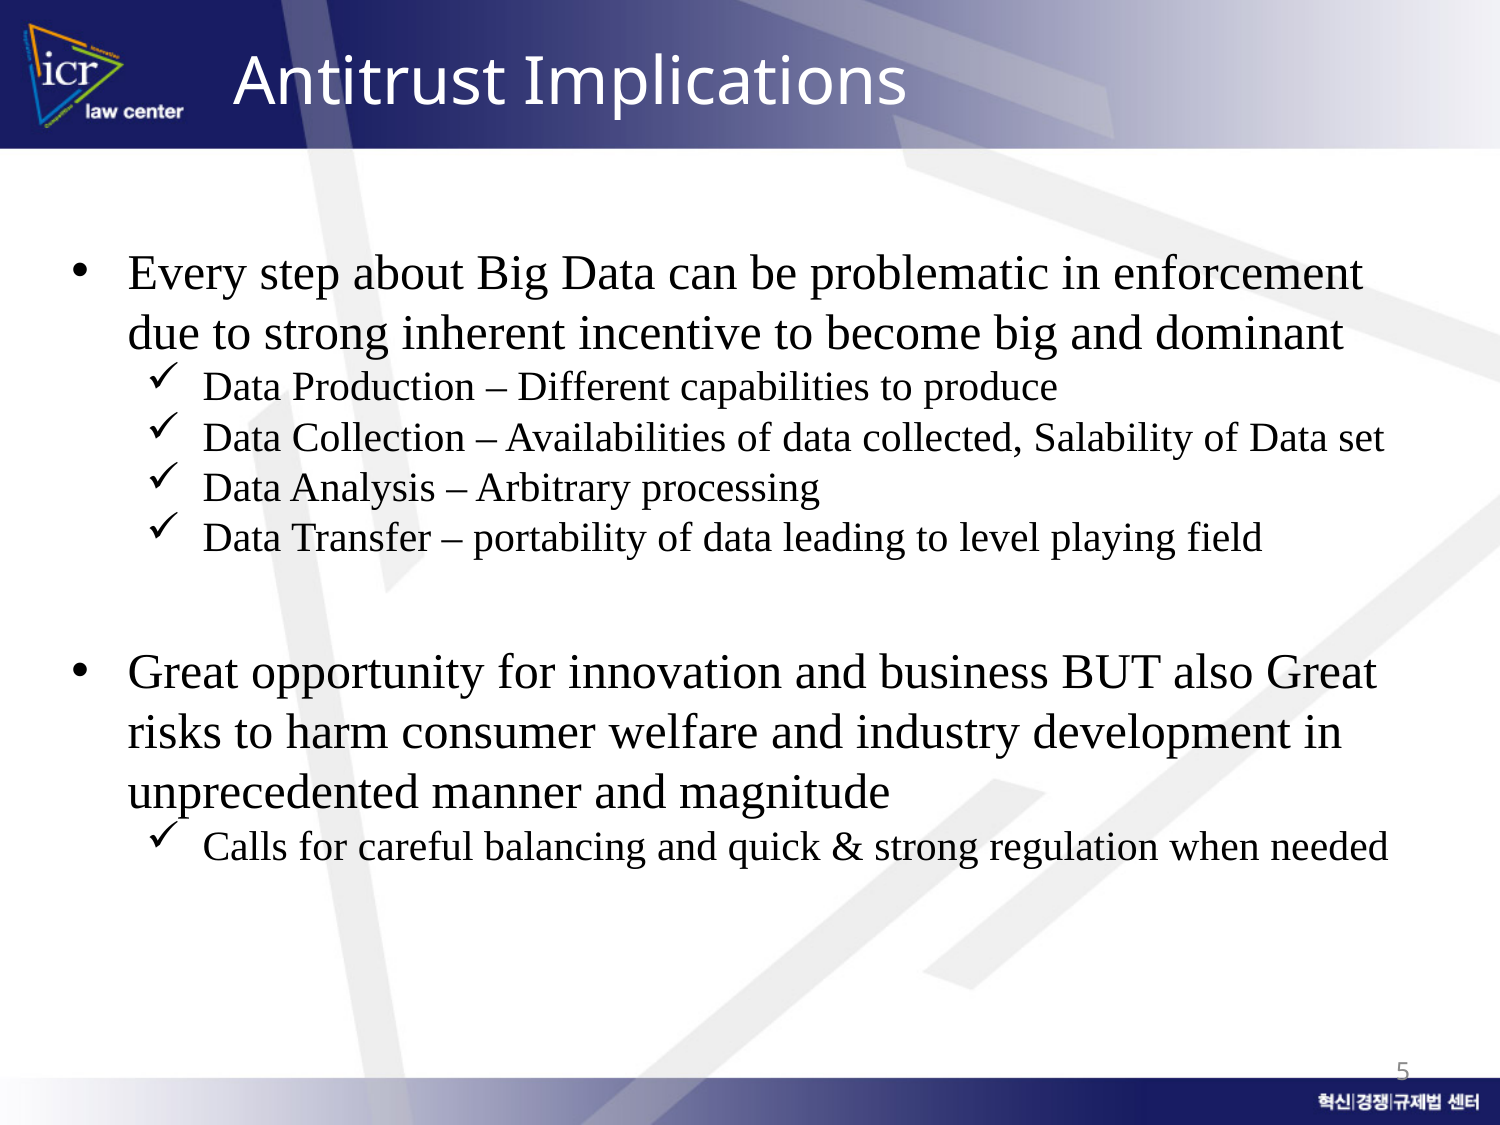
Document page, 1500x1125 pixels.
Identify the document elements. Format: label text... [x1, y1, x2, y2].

slide_number 5 [1074, 1042, 1425, 1103]
picture [0, 0, 1500, 1125]
list Every step about Big Data can be problematic in enforcement due to strong inherent incentive to become big and dominant Data Production – Different capabilities to produce Data Collection – Availabilities of data collected, Salability of Data set Data Analysis – Arbitrary processing Data Transfer – portability of data leading to level playing field Great opportunity for innovation and business BUT also Great risks to harm consumer welfare and industry development in unprecedented manner and magnitude Calls for careful balancing and quick & strong regulation when needed [56, 231, 1425, 1000]
text_box Antitrust Implications [218, 30, 1353, 126]
